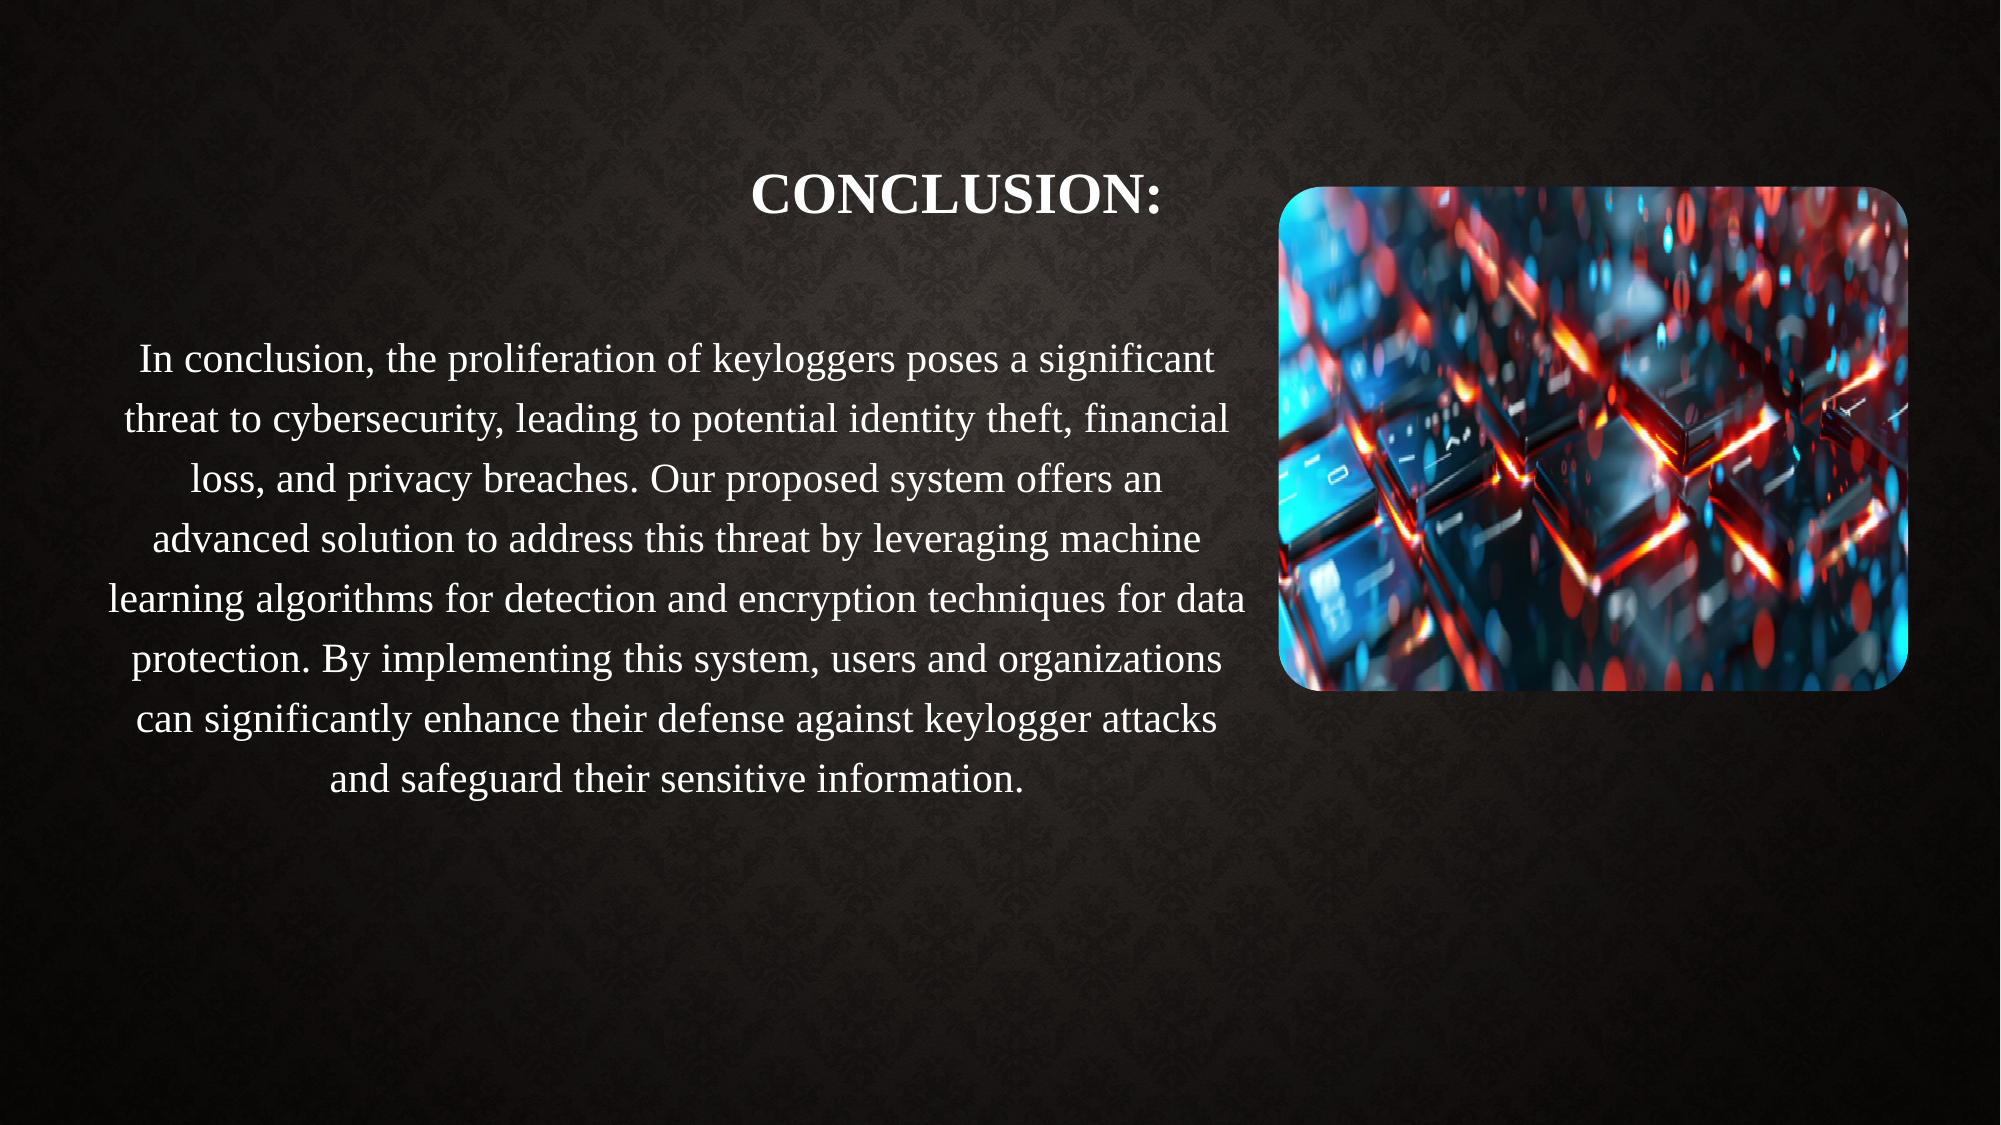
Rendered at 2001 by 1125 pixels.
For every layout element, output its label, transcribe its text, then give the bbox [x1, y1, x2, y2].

picture [1278, 186, 1909, 692]
title Conclusion: [144, 99, 1771, 234]
list In conclusion, the proliferation of keyloggers poses a significant threat to cybersecurity, leading to potential identity theft, financial loss, and privacy breaches. Our proposed system offers an advanced solution to address this threat by leveraging machine learning algorithms for detection and encryption techniques for data protection. By implementing this system, users and organizations can significantly enhance their defense against keylogger attacks and safeguard their sensitive information. [91, 313, 1263, 692]
